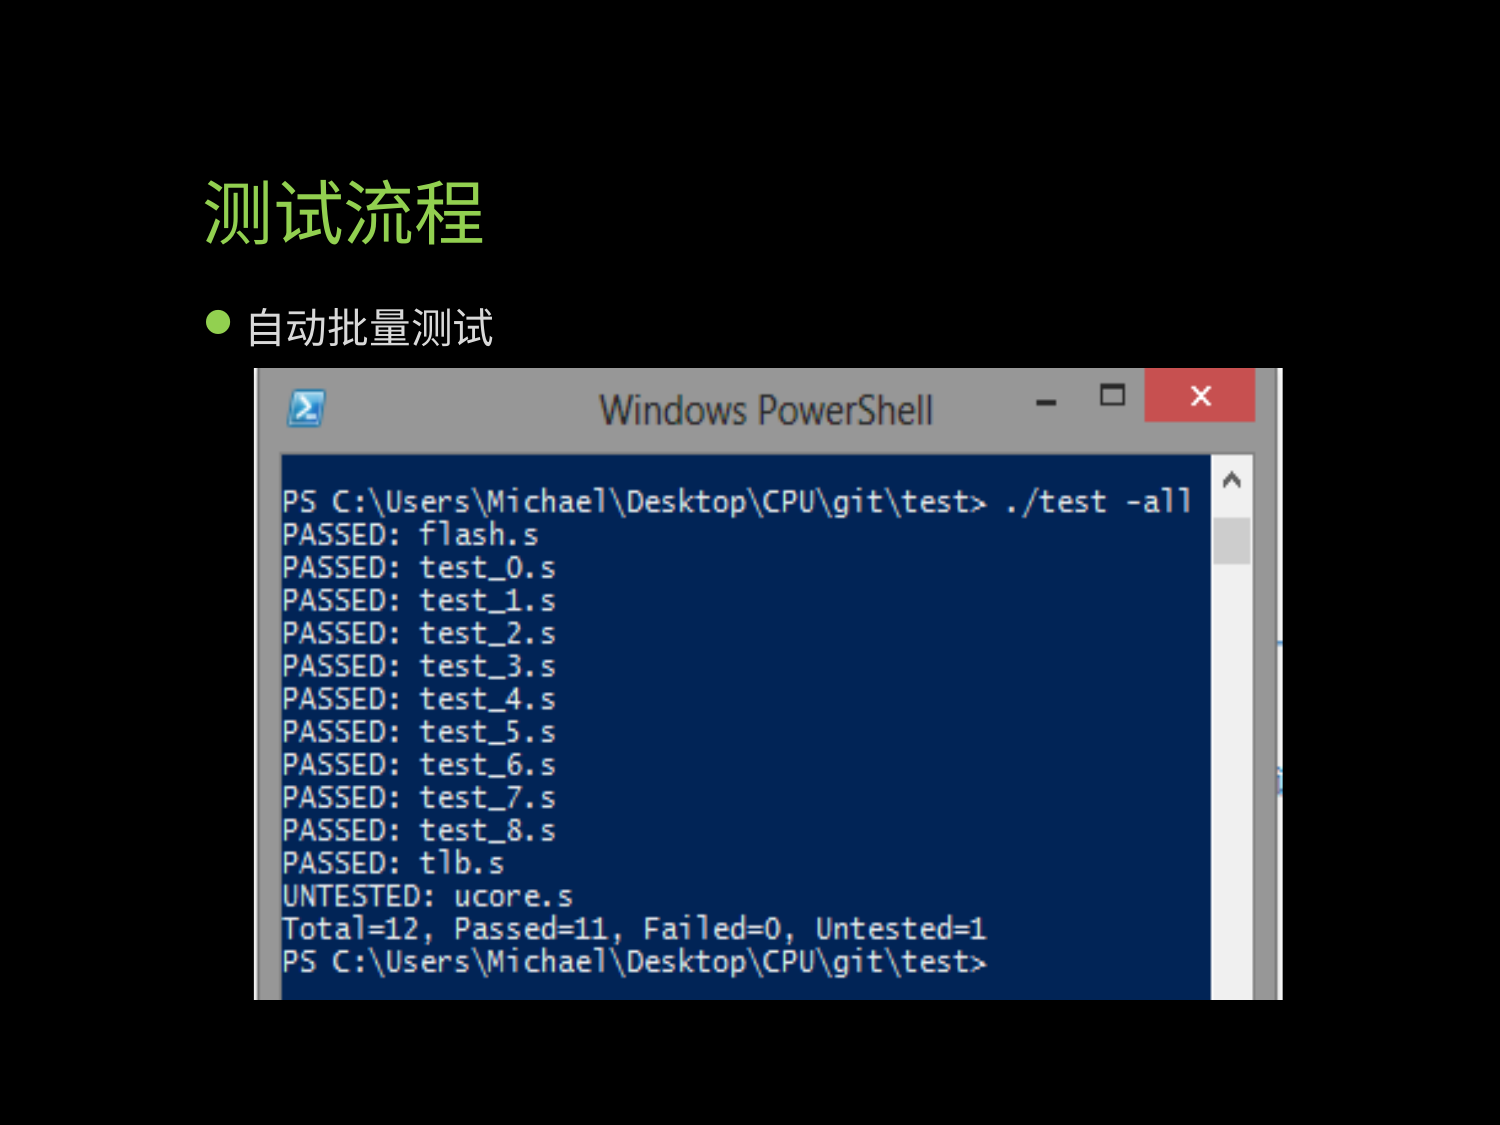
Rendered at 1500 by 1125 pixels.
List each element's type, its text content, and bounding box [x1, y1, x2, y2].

title 测试流程 [187, 75, 1313, 263]
list 自动批量测试 [187, 299, 1313, 1000]
picture [253, 368, 1283, 1000]
